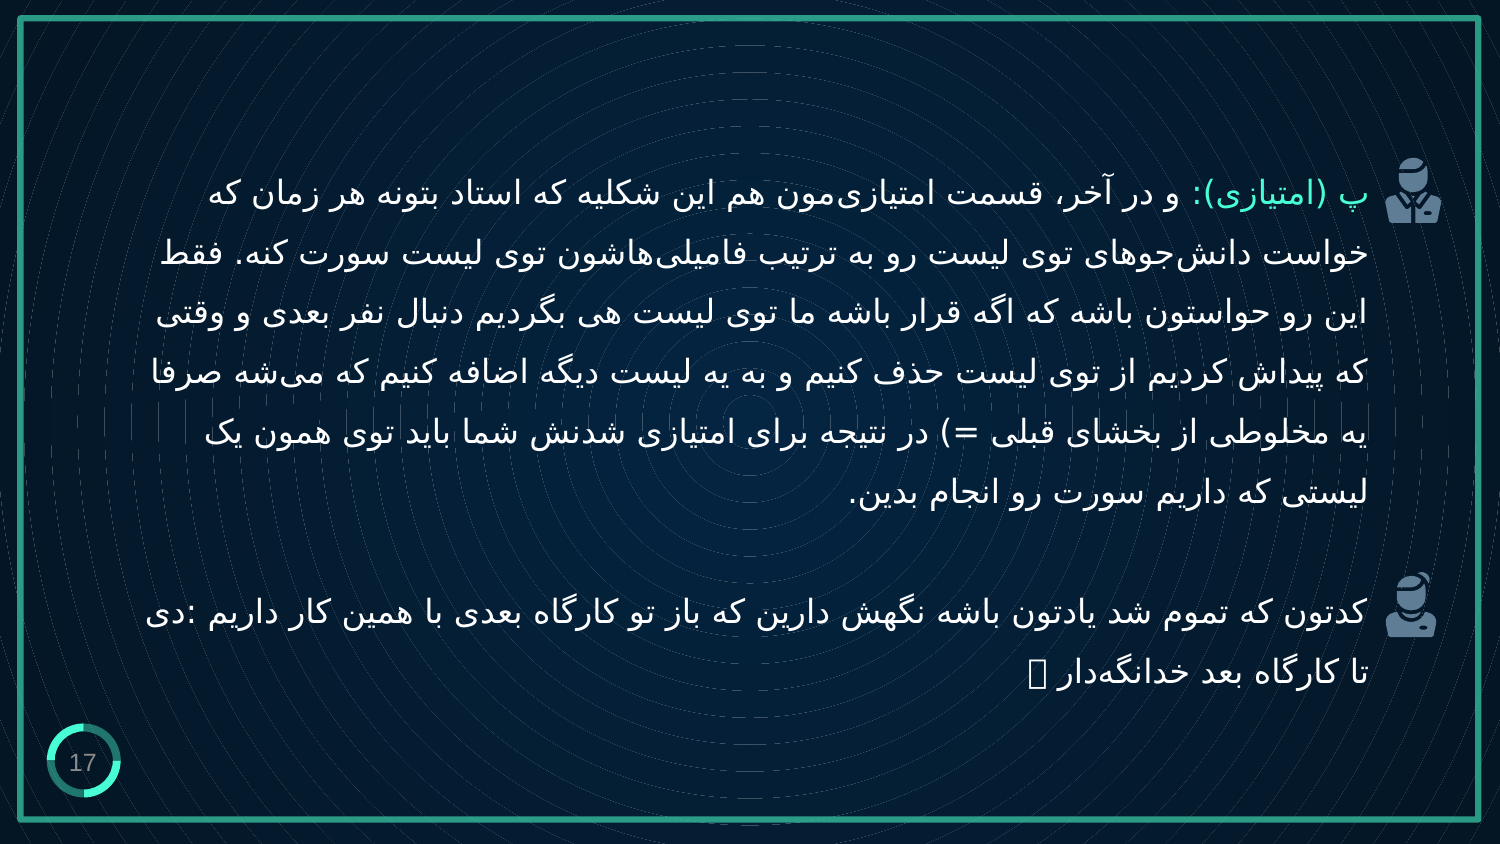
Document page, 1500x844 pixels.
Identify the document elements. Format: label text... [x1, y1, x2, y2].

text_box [1384, 157, 1442, 224]
title پ (امتیازی): و در آخر، قسمت امتیازی‌مون هم این شکلیه که استاد بتونه هر زمان که خواست دانش‌جوهای توی لیست رو به ترتیب فامیلی‌هاشون توی لیست سورت کنه. فقط این رو حواستون باشه که اگه قرار باشه ما توی لیست هی بگردیم دنبال نفر بعدی و وقتی که پیداش کردیم از توی لیست حذف کنیم و به یه لیست دیگه اضافه کنیم که می‌شه صرفا یه مخلوطی از بخشای قبلی =) در نتیجه برای امتیازی شدنش شما باید توی همون یک لیستی که داریم سورت رو انجام بدین. کدتون که تموم شد یادتون باشه نگهش دارین که باز تو کارگاه بعدی با همین کار داریم :دی تا کارگاه بعد خدانگه‌دار  [116, 67, 1385, 774]
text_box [1384, 571, 1438, 638]
slide_number 17 [51, 732, 115, 790]
